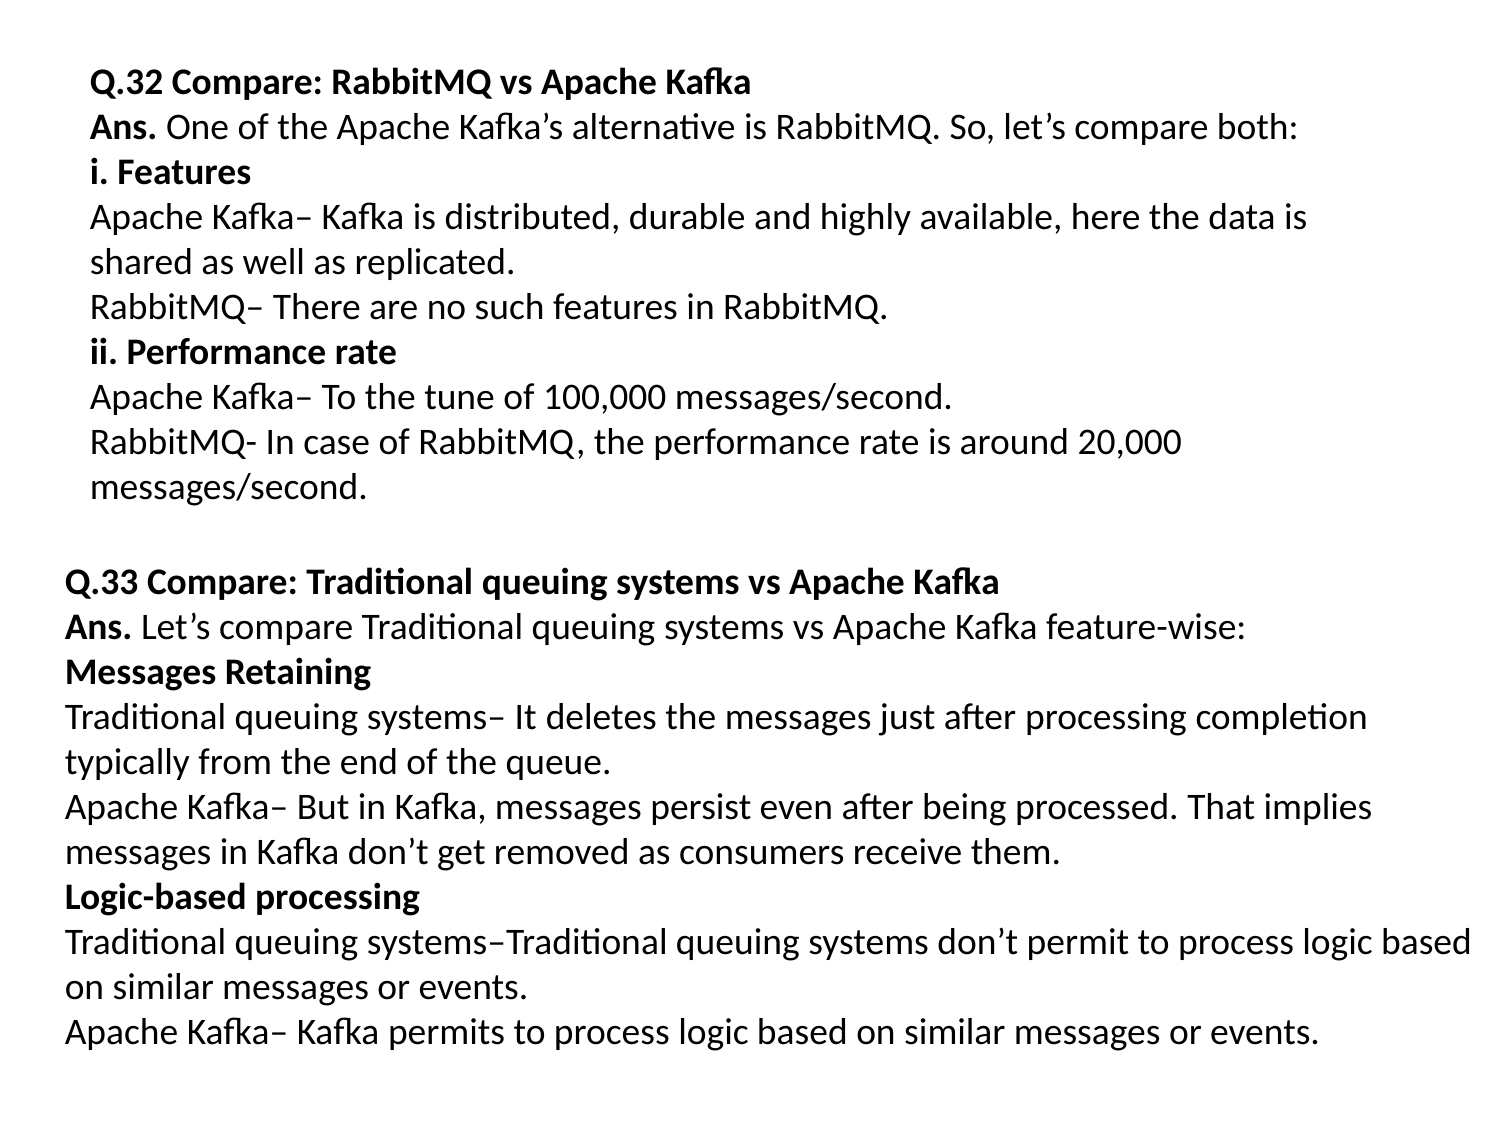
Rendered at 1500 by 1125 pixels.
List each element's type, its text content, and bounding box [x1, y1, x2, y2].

text_box Q.32 Compare: RabbitMQ vs Apache Kafka Ans. One of the Apache Kafka’s alternative is RabbitMQ. So, let’s compare both: i. Features Apache Kafka– Kafka is distributed, durable and highly available, here the data is shared as well as replicated. RabbitMQ– There are no such features in RabbitMQ. ii. Performance rate Apache Kafka– To the tune of 100,000 messages/second. RabbitMQ- In case of RabbitMQ, the performance rate is around 20,000 messages/second. [75, 49, 1400, 515]
text_box Q.33 Compare: Traditional queuing systems vs Apache Kafka Ans. Let’s compare Traditional queuing systems vs Apache Kafka feature-wise: Messages Retaining Traditional queuing systems– It deletes the messages just after processing completion typically from the end of the queue. Apache Kafka– But in Kafka, messages persist even after being processed. That implies messages in Kafka don’t get removed as consumers receive them. Logic-based processing Traditional queuing systems–Traditional queuing systems don’t permit to process logic based on similar messages or events. Apache Kafka– Kafka permits to process logic based on similar messages or events. [50, 549, 1500, 1060]
